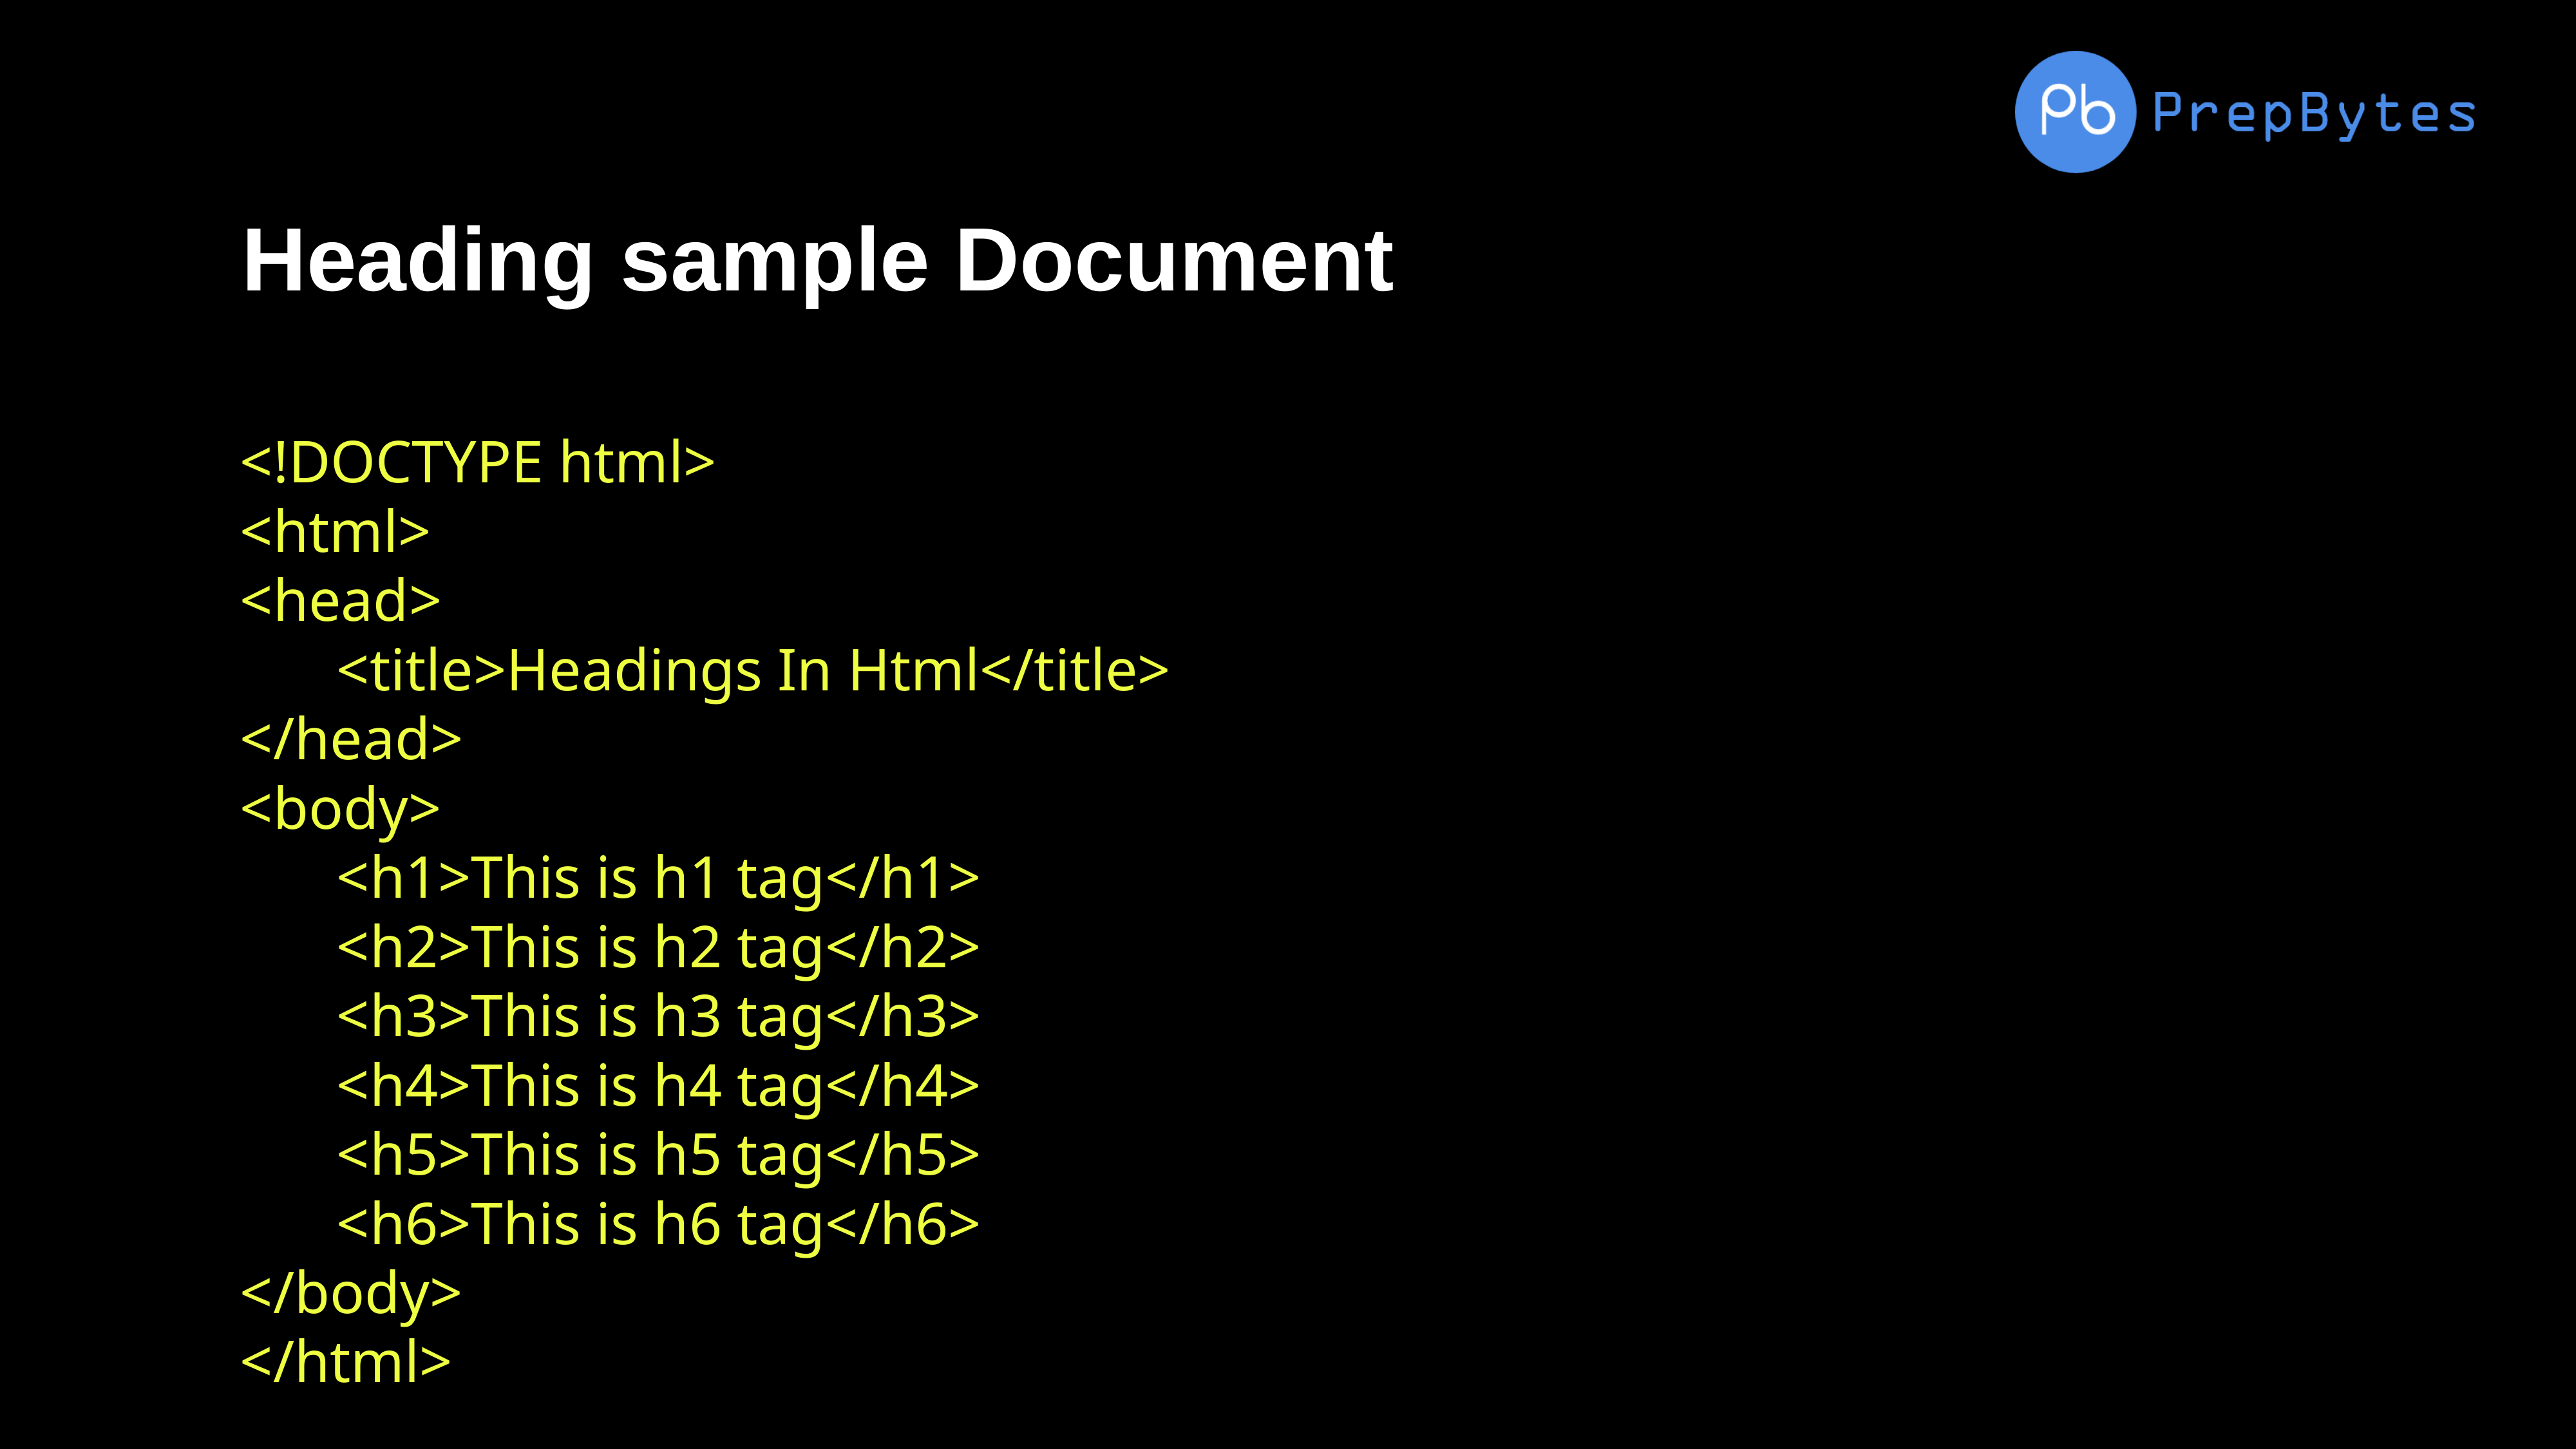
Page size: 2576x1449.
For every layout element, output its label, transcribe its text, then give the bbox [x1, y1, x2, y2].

picture [2014, 51, 2481, 173]
text_box <!DOCTYPE html> <html> <head> <title>Headings In Html</title> </head> <body> <h1>This is h1 tag</h1> <h2>This is h2 tag</h2> <h3>This is h3 tag</h3> <h4>This is h4 tag</h4> <h5>This is h5 tag</h5> <h6>This is h6 tag</h6> </body> </html> [230, 415, 2305, 1404]
text_box Heading sample Document [232, 79, 1961, 319]
